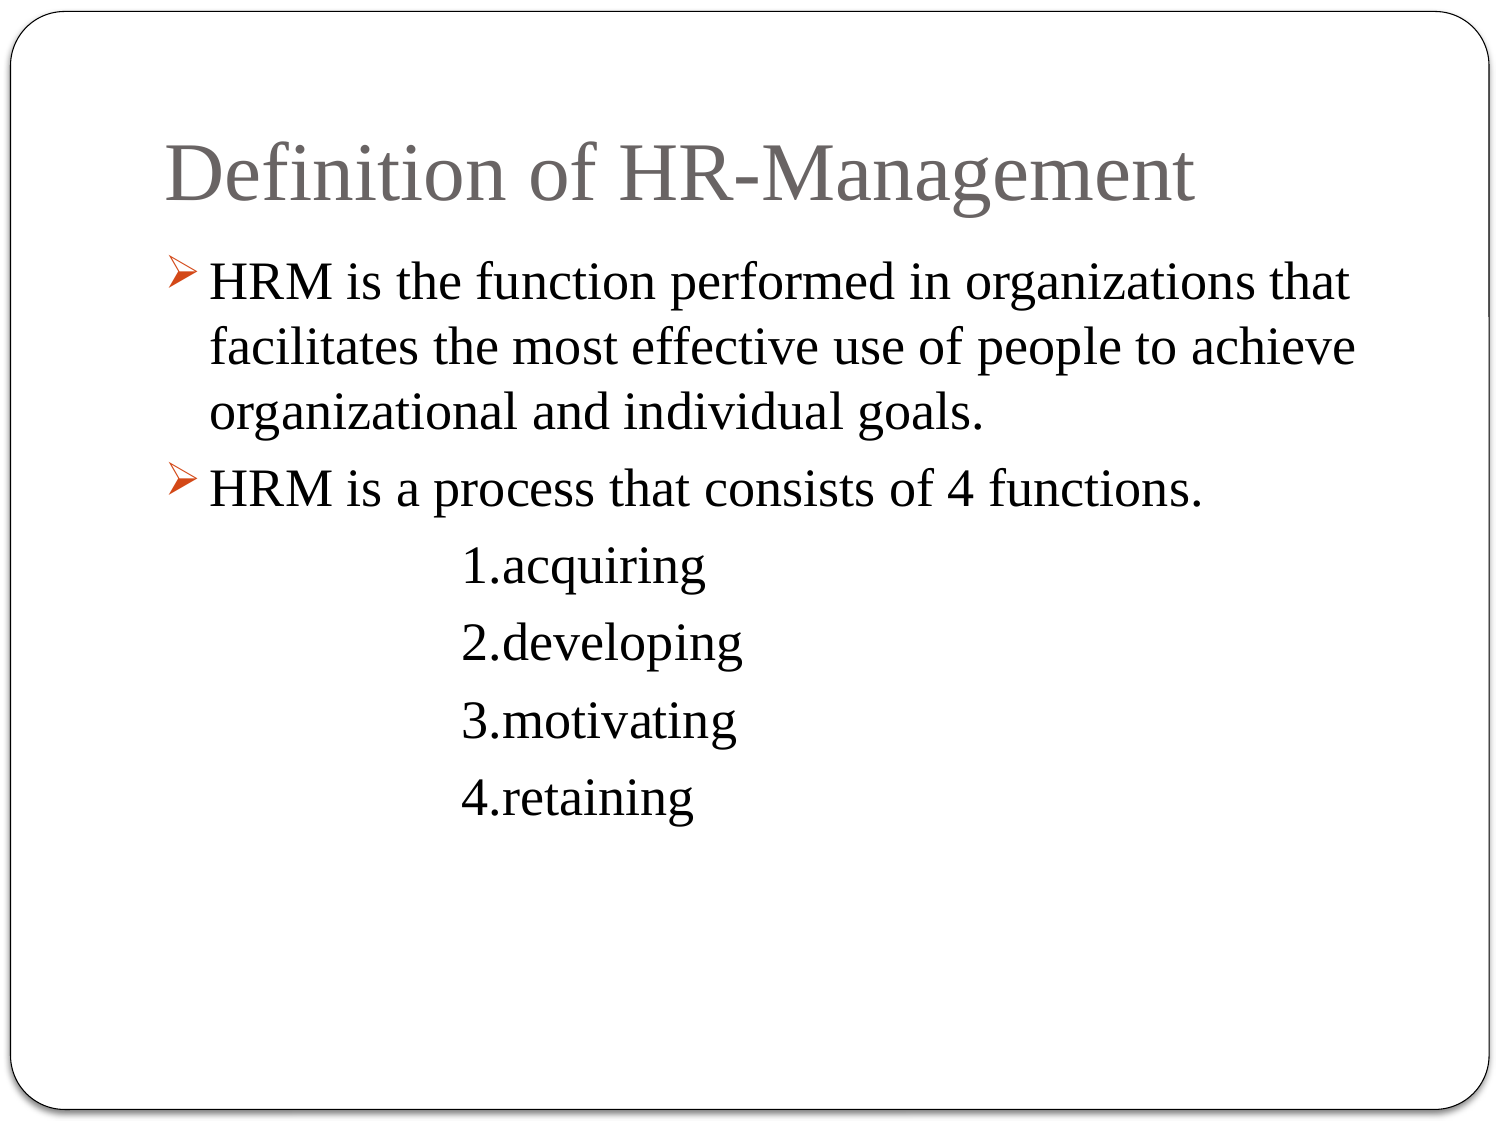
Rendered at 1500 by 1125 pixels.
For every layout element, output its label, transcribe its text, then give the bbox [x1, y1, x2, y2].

title Definition of HR-Management [150, 45, 1425, 233]
list HRM is the function performed in organizations that facilitates the most effective use of people to achieve organizational and individual goals. HRM is a process that consists of 4 functions. 1.acquiring 2.developing 3.motivating 4.retaining [150, 237, 1425, 988]
